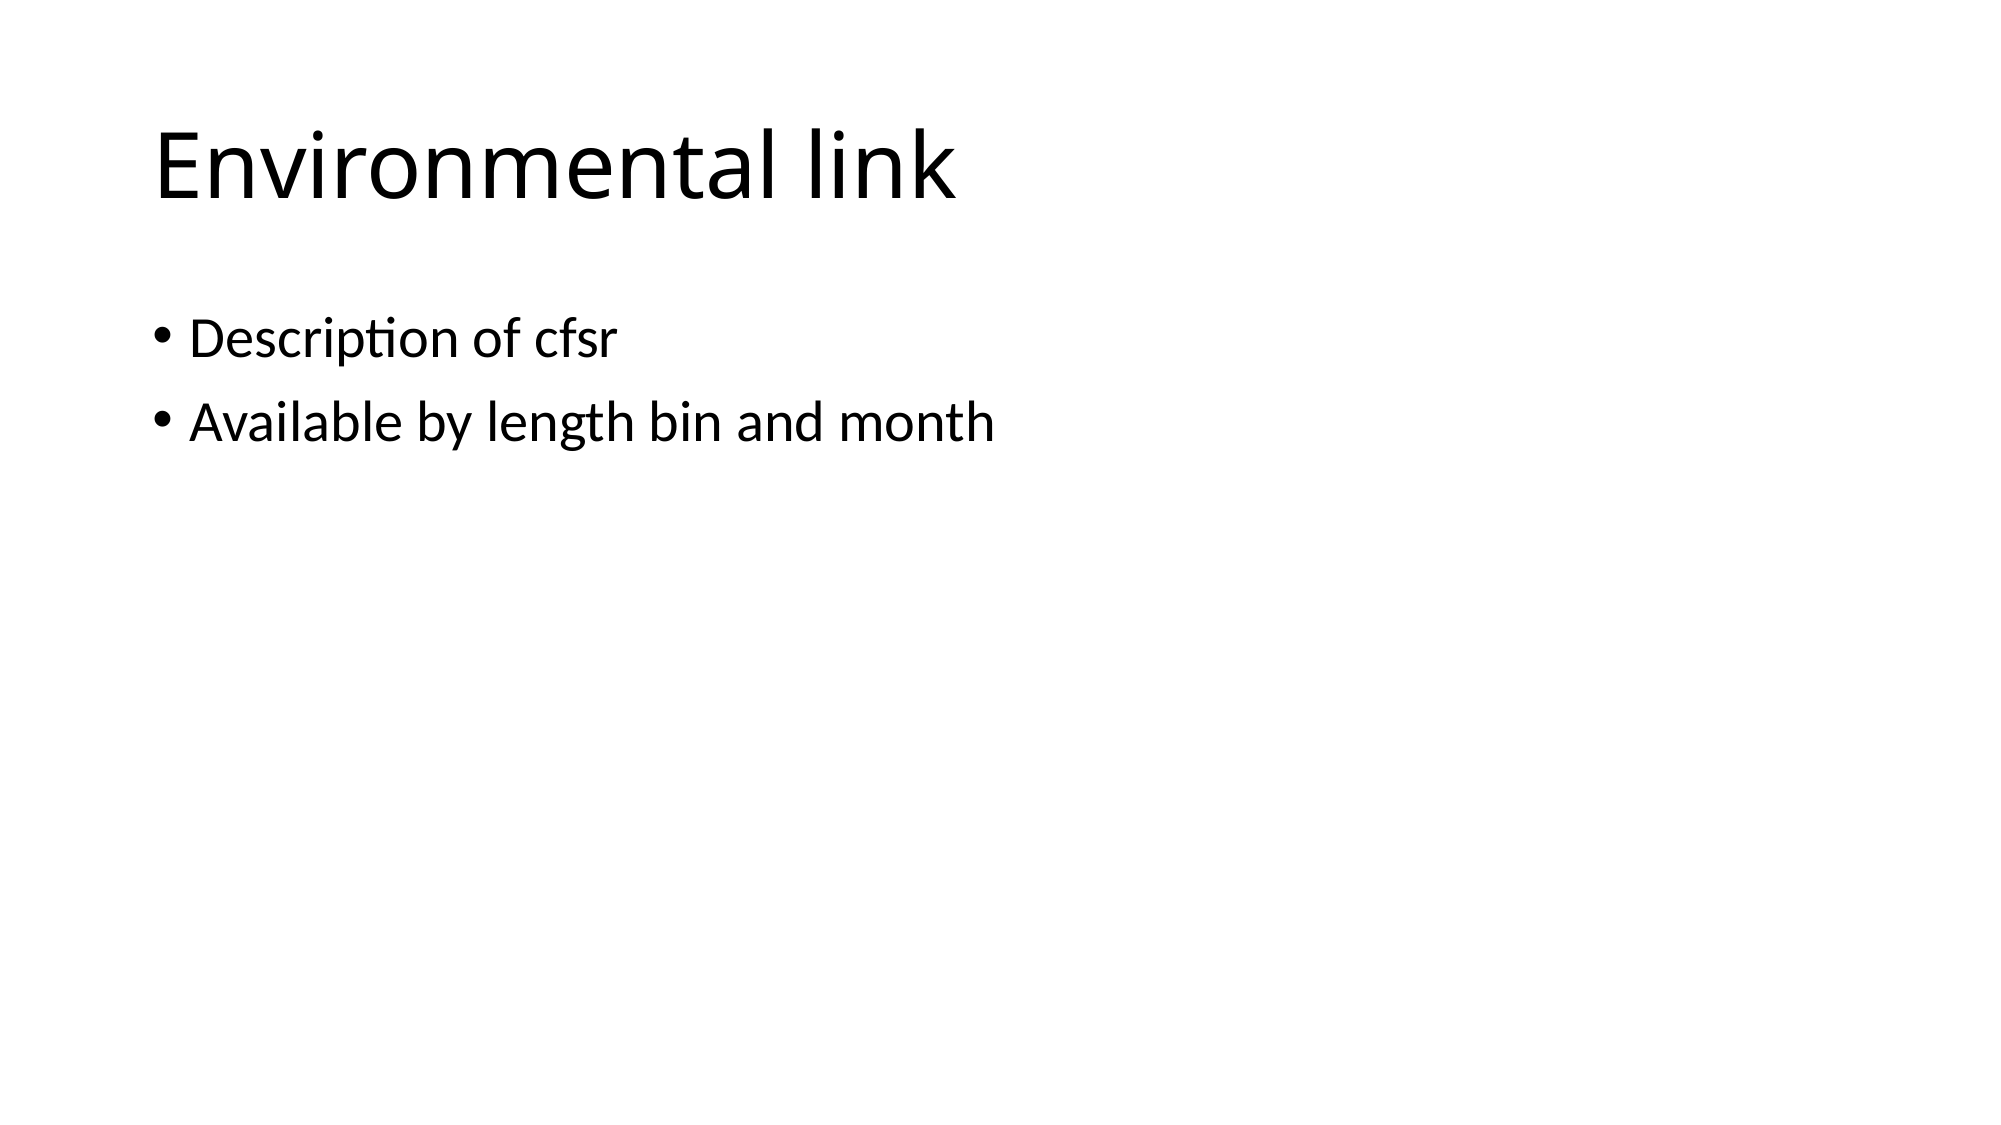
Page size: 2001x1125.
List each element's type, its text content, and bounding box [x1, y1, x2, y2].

title Environmental link [137, 59, 1863, 278]
list Description of cfsr Available by length bin and month [137, 299, 1863, 1014]
